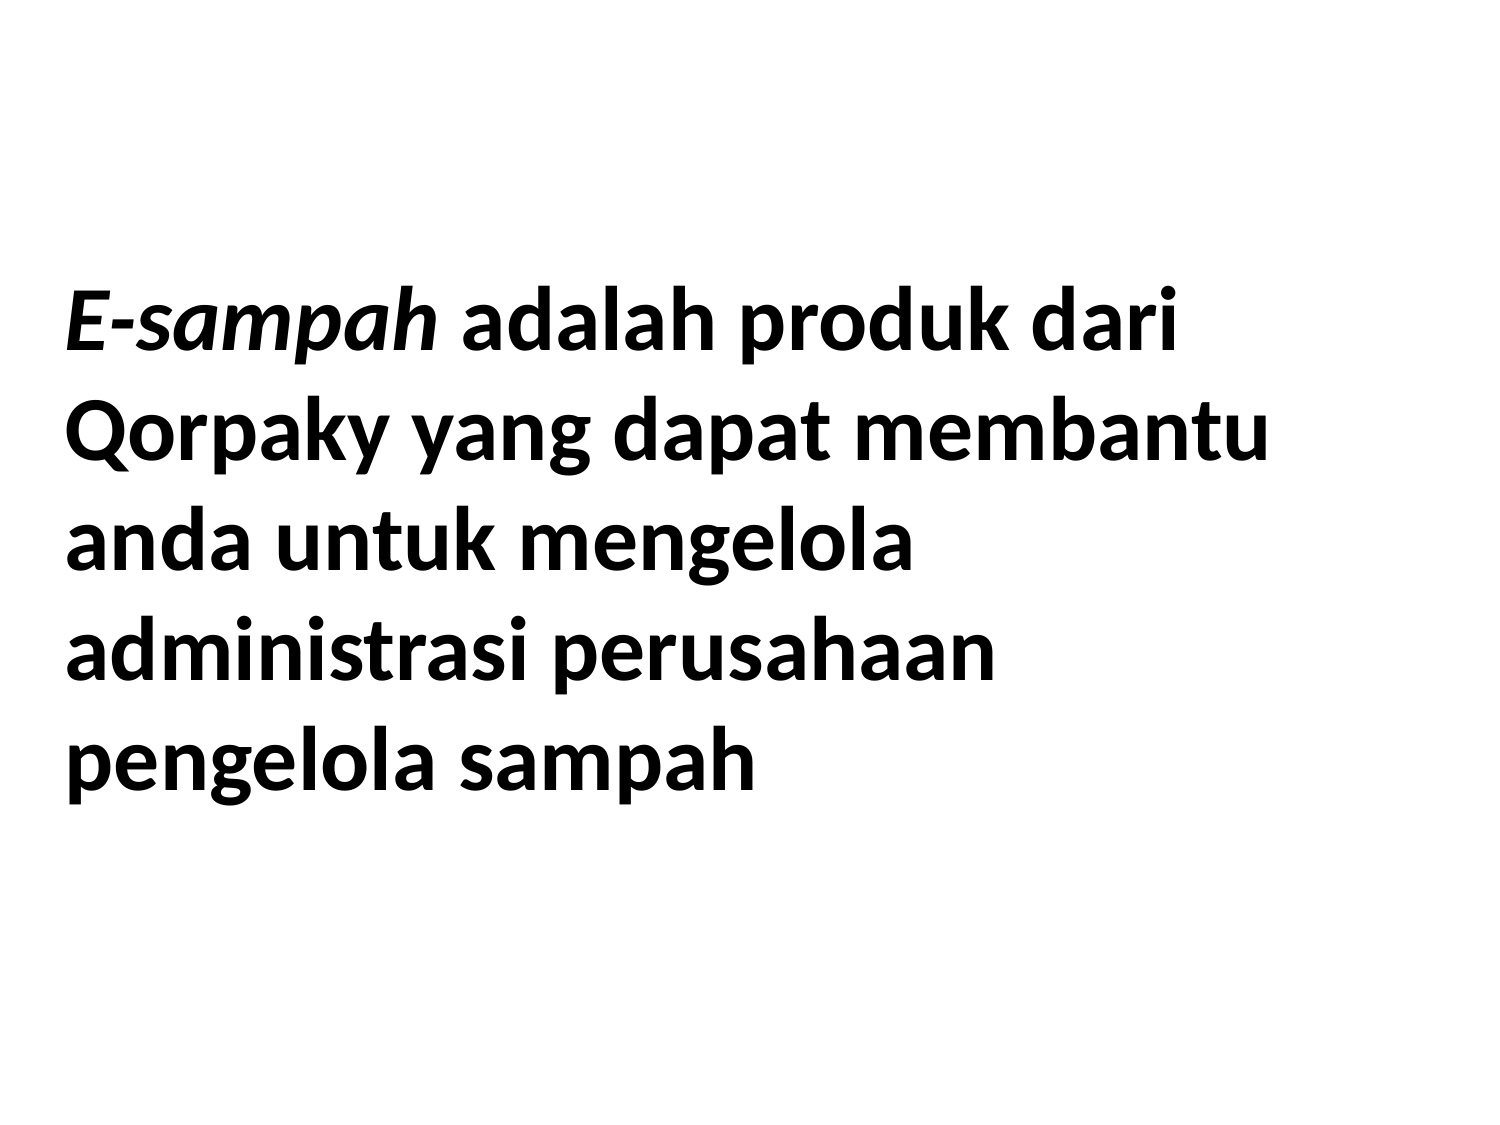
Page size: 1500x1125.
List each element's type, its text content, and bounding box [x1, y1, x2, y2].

text_box E-sampah adalah produk dari Qorpaky yang dapat membantu anda untuk mengelola administrasi perusahaan pengelola sampah [50, 237, 1400, 830]
